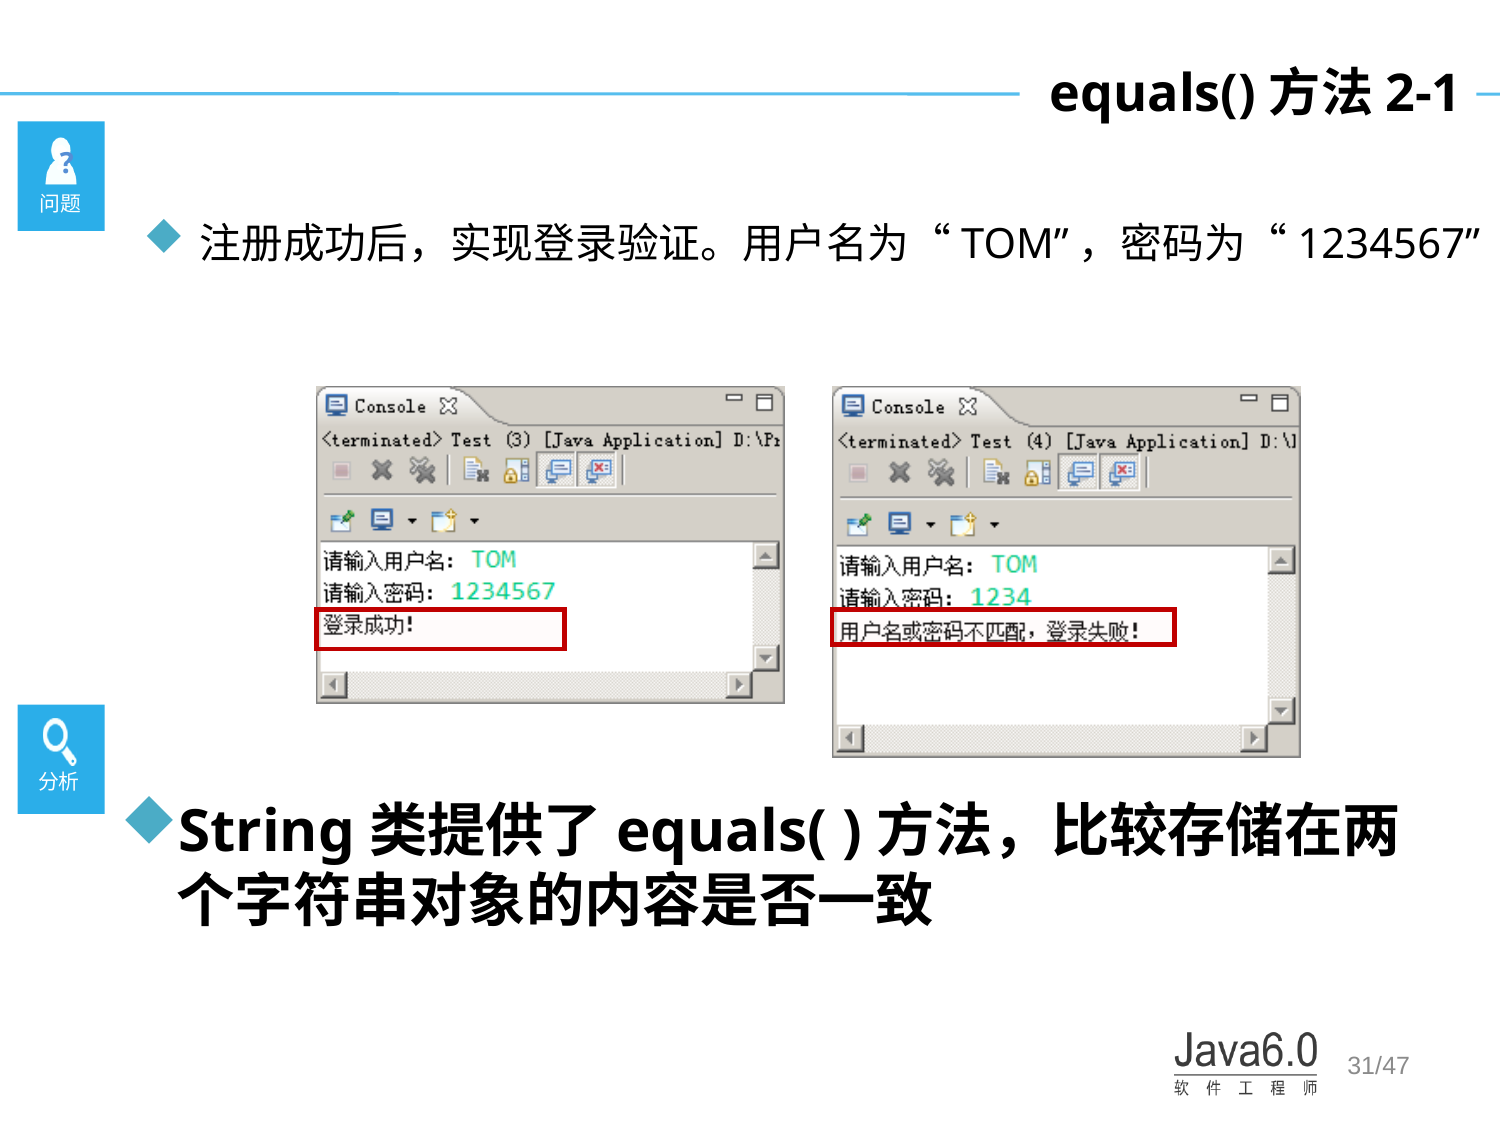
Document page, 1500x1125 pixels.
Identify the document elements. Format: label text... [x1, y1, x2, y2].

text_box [17, 121, 105, 232]
picture [831, 386, 1301, 758]
text_box 注册成功后，实现登录验证。用户名为“TOM”，密码为“1234567” [128, 209, 1500, 375]
text_box /47 [1074, 1042, 1425, 1103]
title equals()方法2-1 [1019, 43, 1477, 138]
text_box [17, 704, 105, 815]
picture [316, 386, 785, 705]
list String类提供了equals( )方法，比较存储在两个字符串对象的内容是否一致 [105, 784, 1430, 1125]
